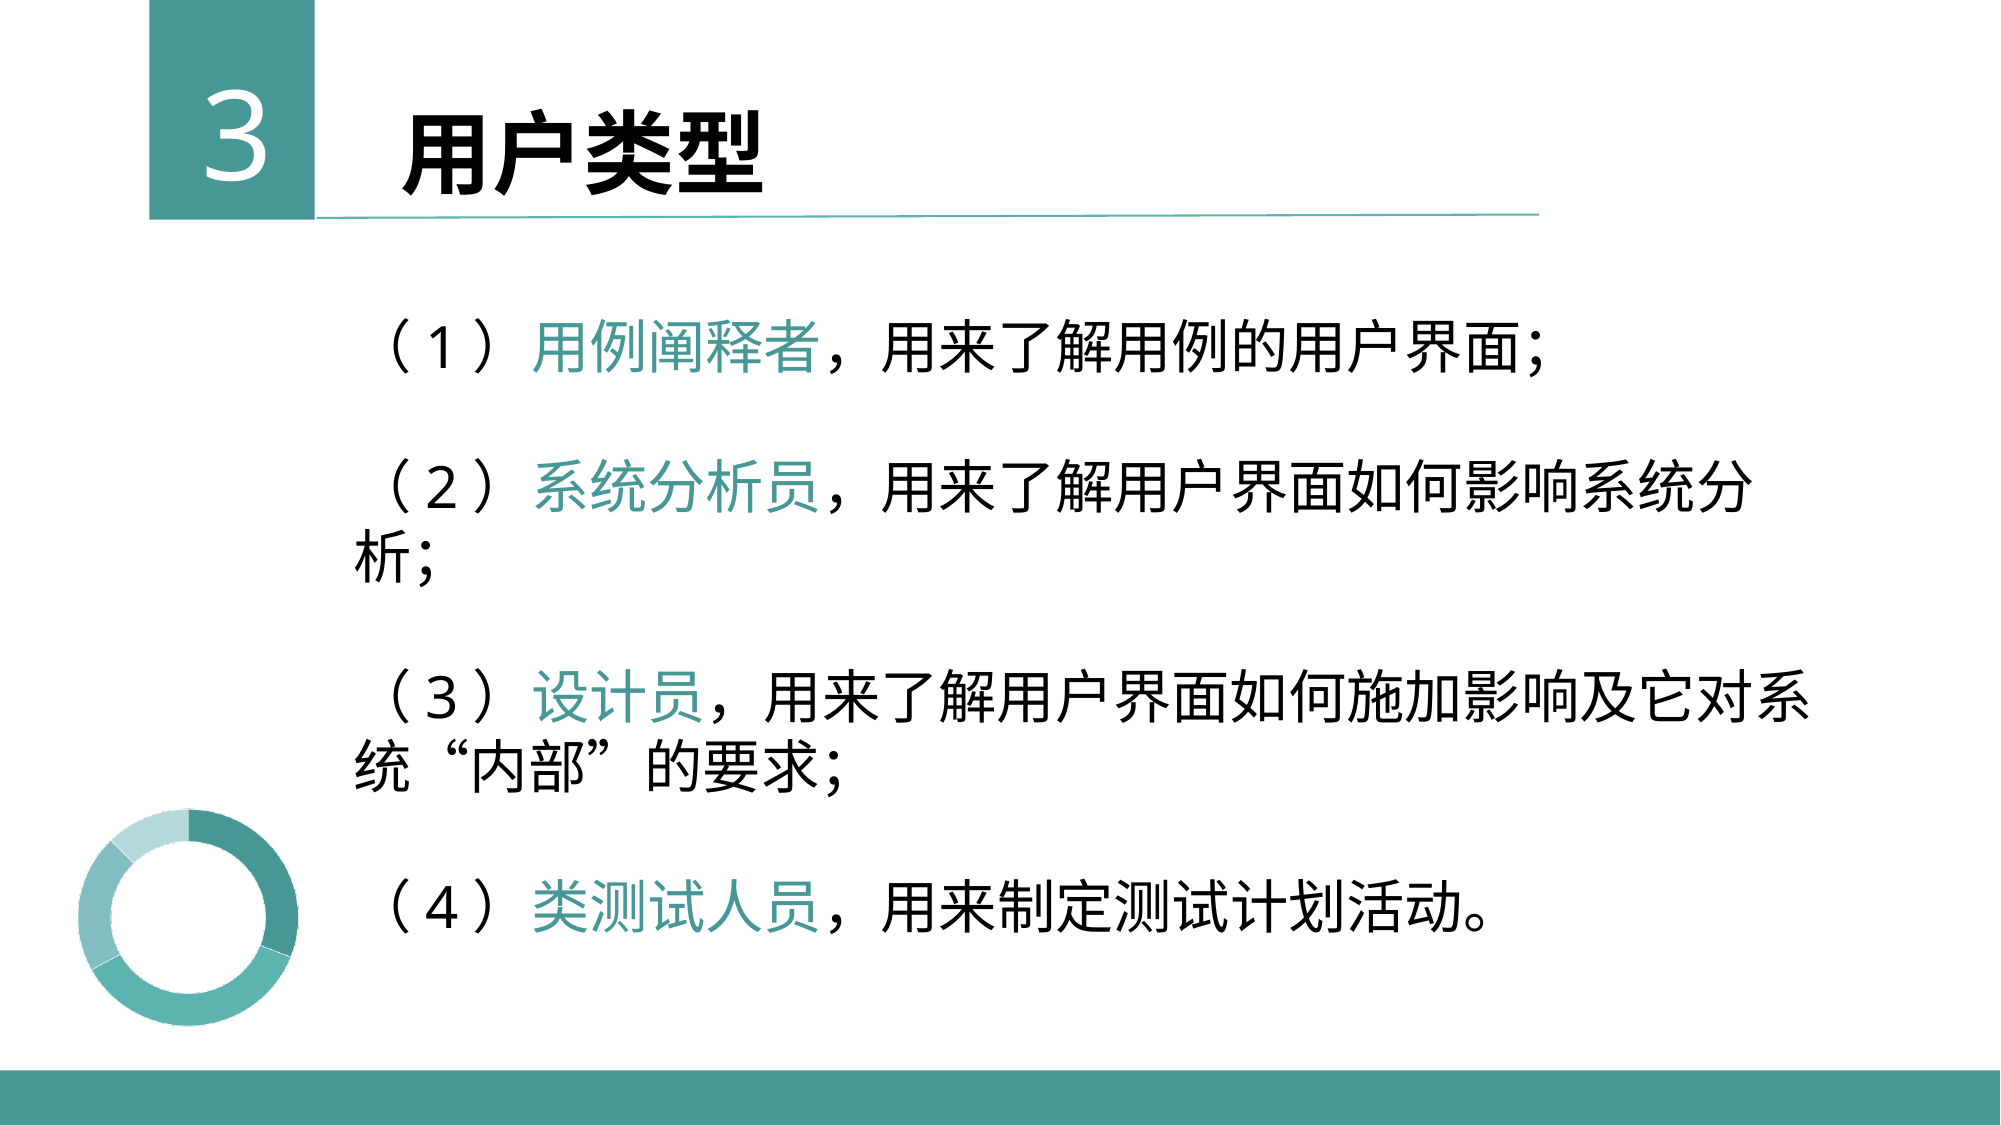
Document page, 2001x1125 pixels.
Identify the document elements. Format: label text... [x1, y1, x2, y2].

text_box 3 [154, 48, 320, 213]
text_box [149, 0, 315, 220]
picture [0, 798, 383, 1036]
text_box 用户类型 [385, 88, 1426, 214]
text_box （1）用例阐释者，用来了解用例的用户界面； （2）系统分析员，用来了解用户界面如何影响系统分析； （3）设计员，用来了解用户界面如何施加影响及它对系统“内部”的要求； （4）类测试人员，用来制定测试计划活动。 [338, 302, 1878, 998]
text_box [0, 1070, 2000, 1125]
